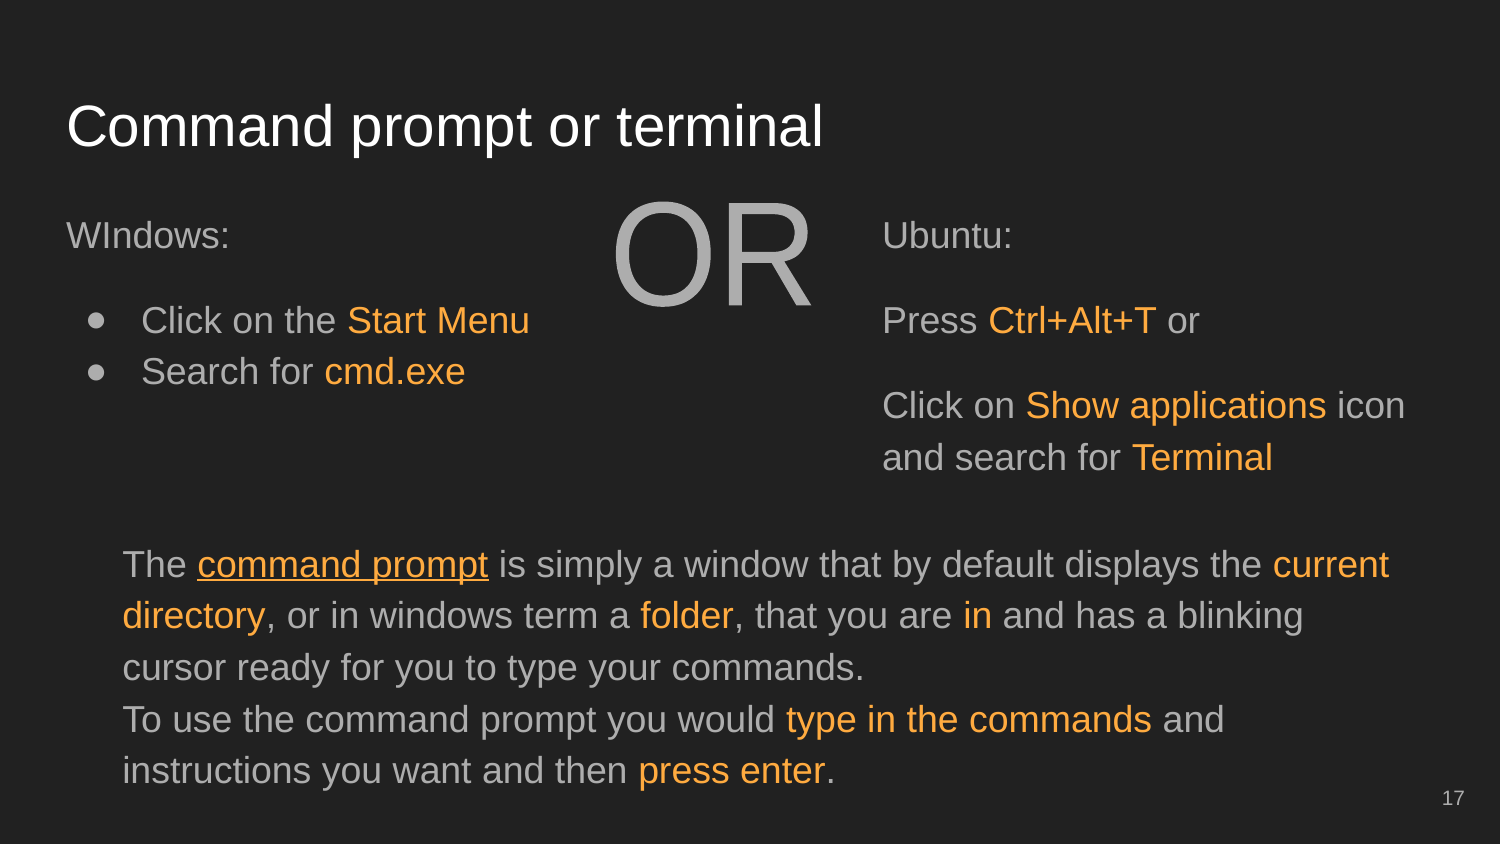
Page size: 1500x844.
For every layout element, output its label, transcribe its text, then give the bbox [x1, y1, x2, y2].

text_box The command prompt is simply a window that by default displays the current directory, or in windows term a folder, that you are in and has a blinking cursor ready for you to type your commands. To use the command prompt you would type in the commands and instructions you want and then press enter. [107, 517, 1415, 813]
title Command prompt or terminal [51, 72, 1449, 167]
slide_number ‹#› [1389, 764, 1480, 830]
list Ubuntu: Press Ctrl+Alt+T or Click on Show applications icon and search for Terminal [867, 189, 1449, 475]
list WIndows: Click on the Start Menu Search for cmd.exe [51, 189, 708, 484]
